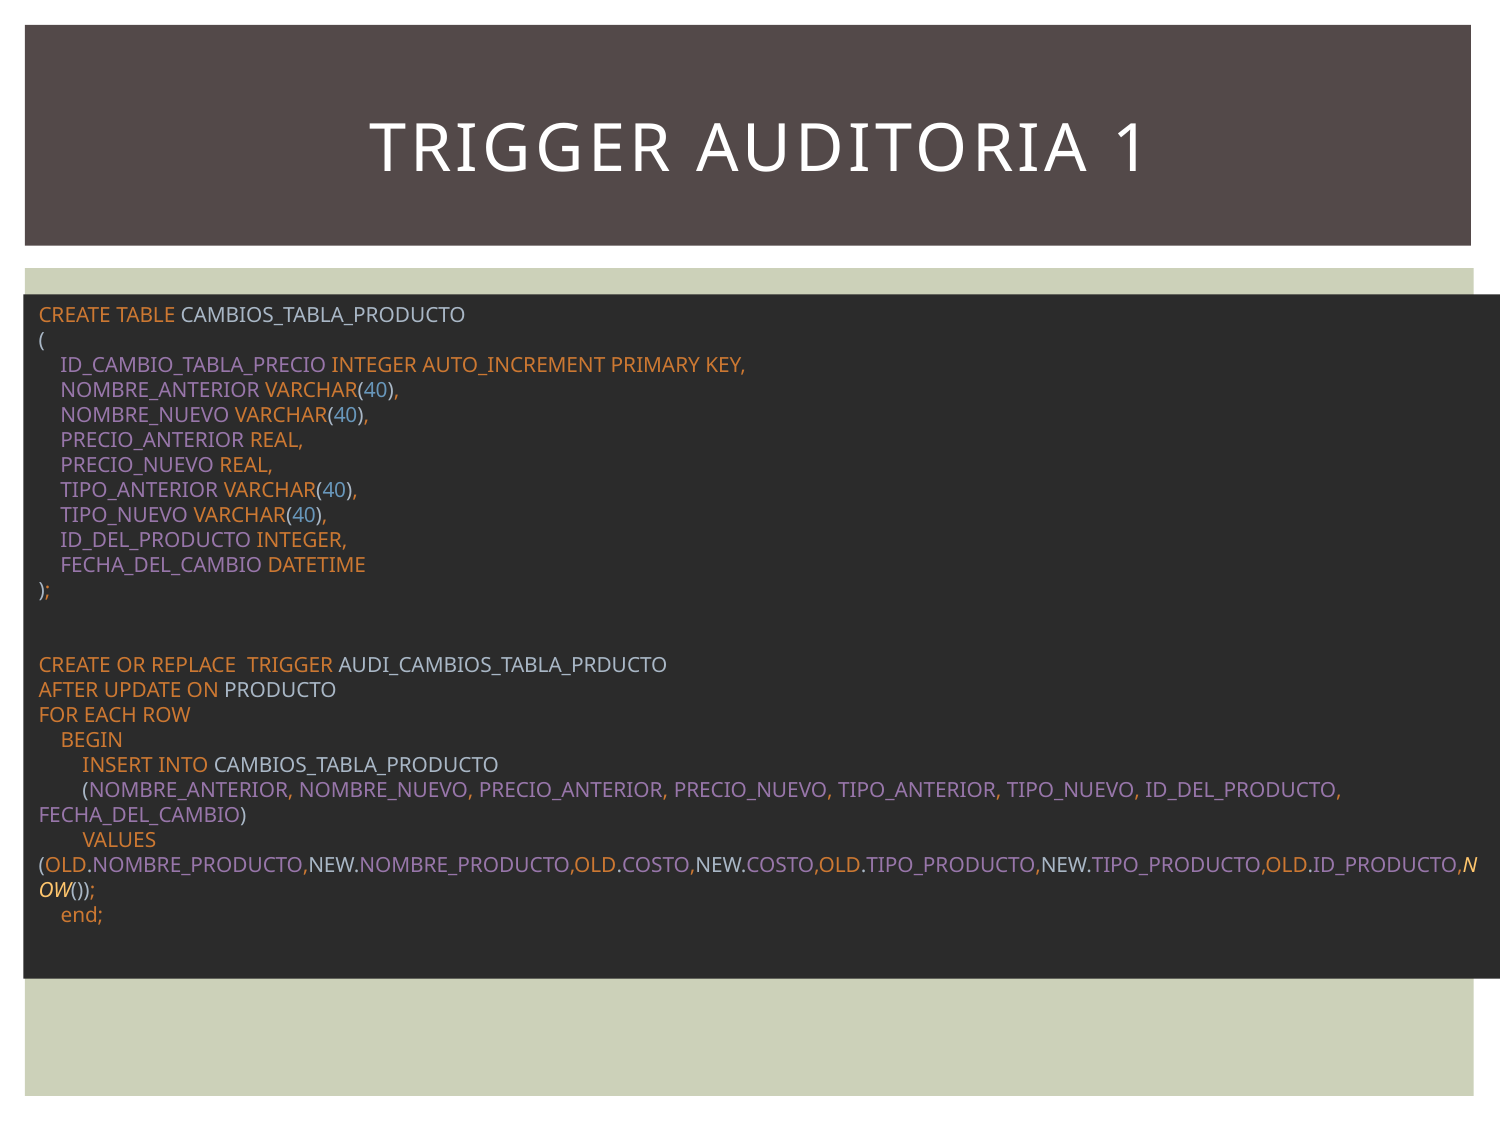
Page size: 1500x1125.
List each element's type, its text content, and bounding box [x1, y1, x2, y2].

text_box CREATE TABLE CAMBIOS_TABLA_PRODUCTO ( ID_CAMBIO_TABLA_PRECIO INTEGER AUTO_INCREMENT PRIMARY KEY, NOMBRE_ANTERIOR VARCHAR(40), NOMBRE_NUEVO VARCHAR(40), PRECIO_ANTERIOR REAL, PRECIO_NUEVO REAL, TIPO_ANTERIOR VARCHAR(40), TIPO_NUEVO VARCHAR(40), ID_DEL_PRODUCTO INTEGER, FECHA_DEL_CAMBIO DATETIME ); CREATE OR REPLACE TRIGGER AUDI_CAMBIOS_TABLA_PRDUCTO AFTER UPDATE ON PRODUCTO FOR EACH ROW BEGIN INSERT INTO CAMBIOS_TABLA_PRODUCTO (NOMBRE_ANTERIOR, NOMBRE_NUEVO, PRECIO_ANTERIOR, PRECIO_NUEVO, TIPO_ANTERIOR, TIPO_NUEVO, ID_DEL_PRODUCTO, FECHA_DEL_CAMBIO) VALUES (OLD.NOMBRE_PRODUCTO,NEW.NOMBRE_PRODUCTO,OLD.COSTO,NEW.COSTO,OLD.TIPO_PRODUCTO,NEW.TIPO_PRODUCTO,OLD.ID_PRODUCTO,NOW()); end; [23, 294, 1500, 979]
title TRIGGER AUDITORIA 1 [62, 58, 1438, 232]
